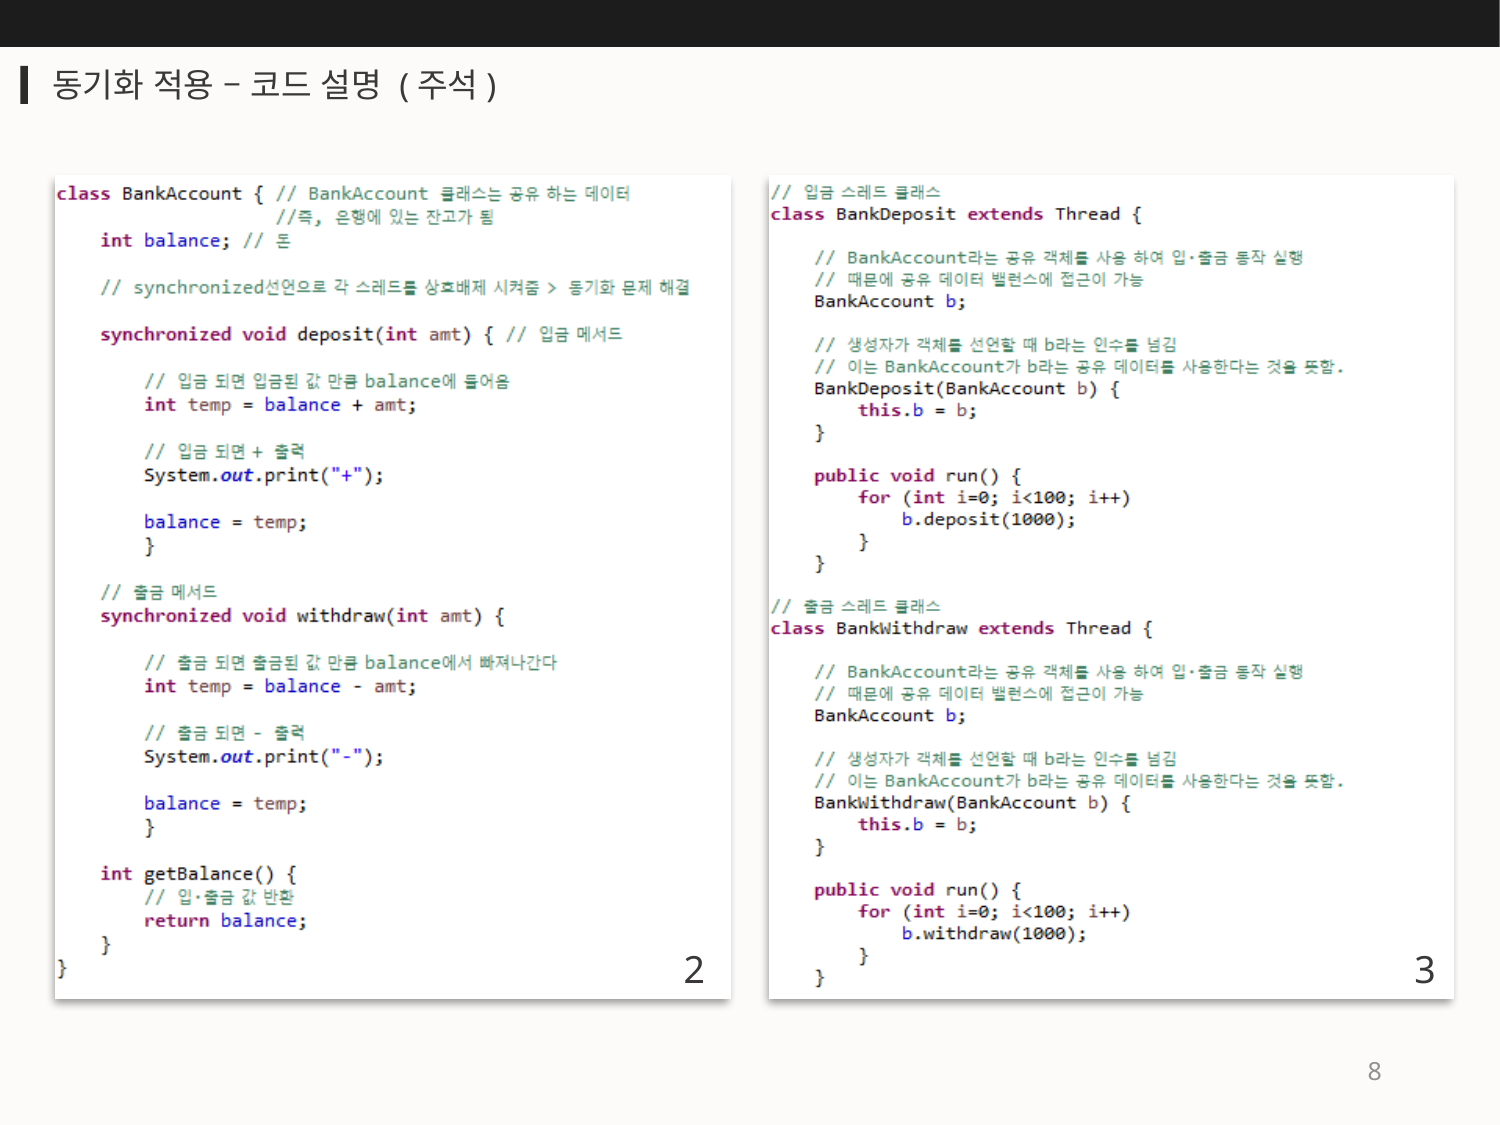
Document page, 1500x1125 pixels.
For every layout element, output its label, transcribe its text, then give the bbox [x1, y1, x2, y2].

text_box [0, 0, 1500, 48]
text_box [19, 65, 29, 105]
picture [769, 175, 1454, 999]
picture [55, 175, 731, 999]
slide_number 8 [1059, 1042, 1397, 1103]
text_box 동기화 적용 – 코드 설명 (주석) [37, 56, 512, 112]
